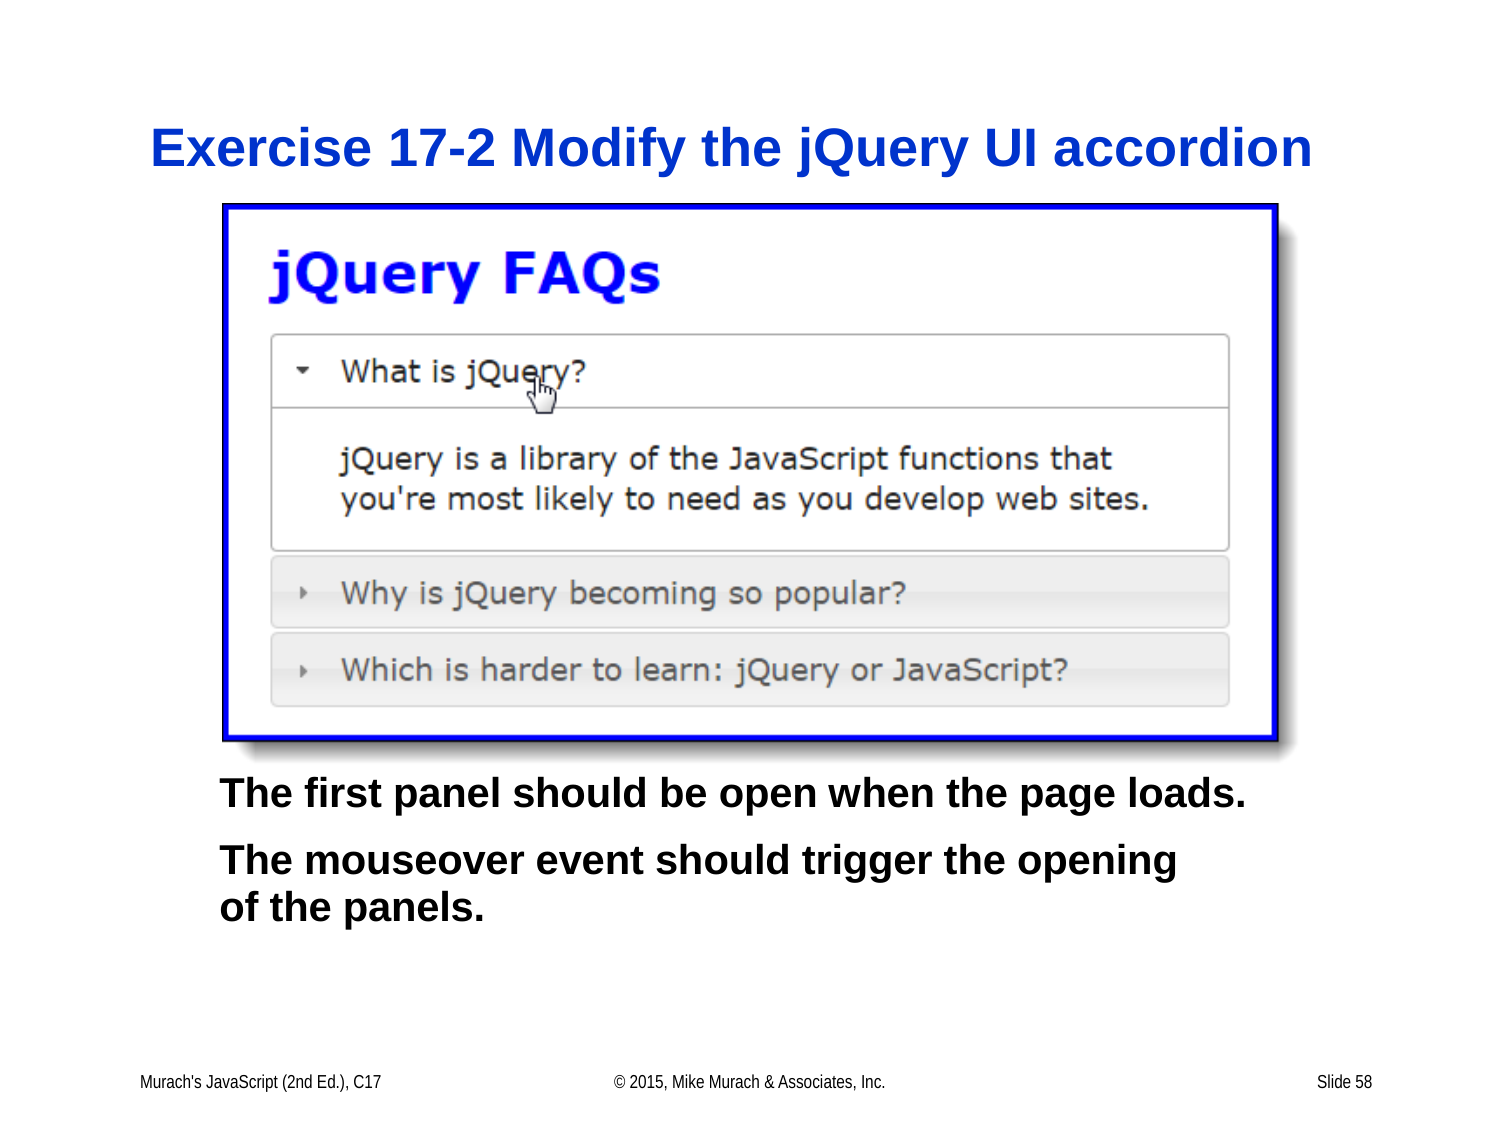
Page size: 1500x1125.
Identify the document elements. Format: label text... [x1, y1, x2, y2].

picture [222, 203, 1301, 749]
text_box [162, 749, 1361, 944]
title Exercise 17-2 Modify the jQuery UI accordion [150, 112, 1350, 179]
slide_number Murach's JavaScript (2nd Ed.), C17 [125, 1025, 450, 1100]
footer © 2015, Mike Murach & Associates, Inc. [474, 1025, 1025, 1100]
slide_number Slide 58 [1074, 1025, 1388, 1100]
